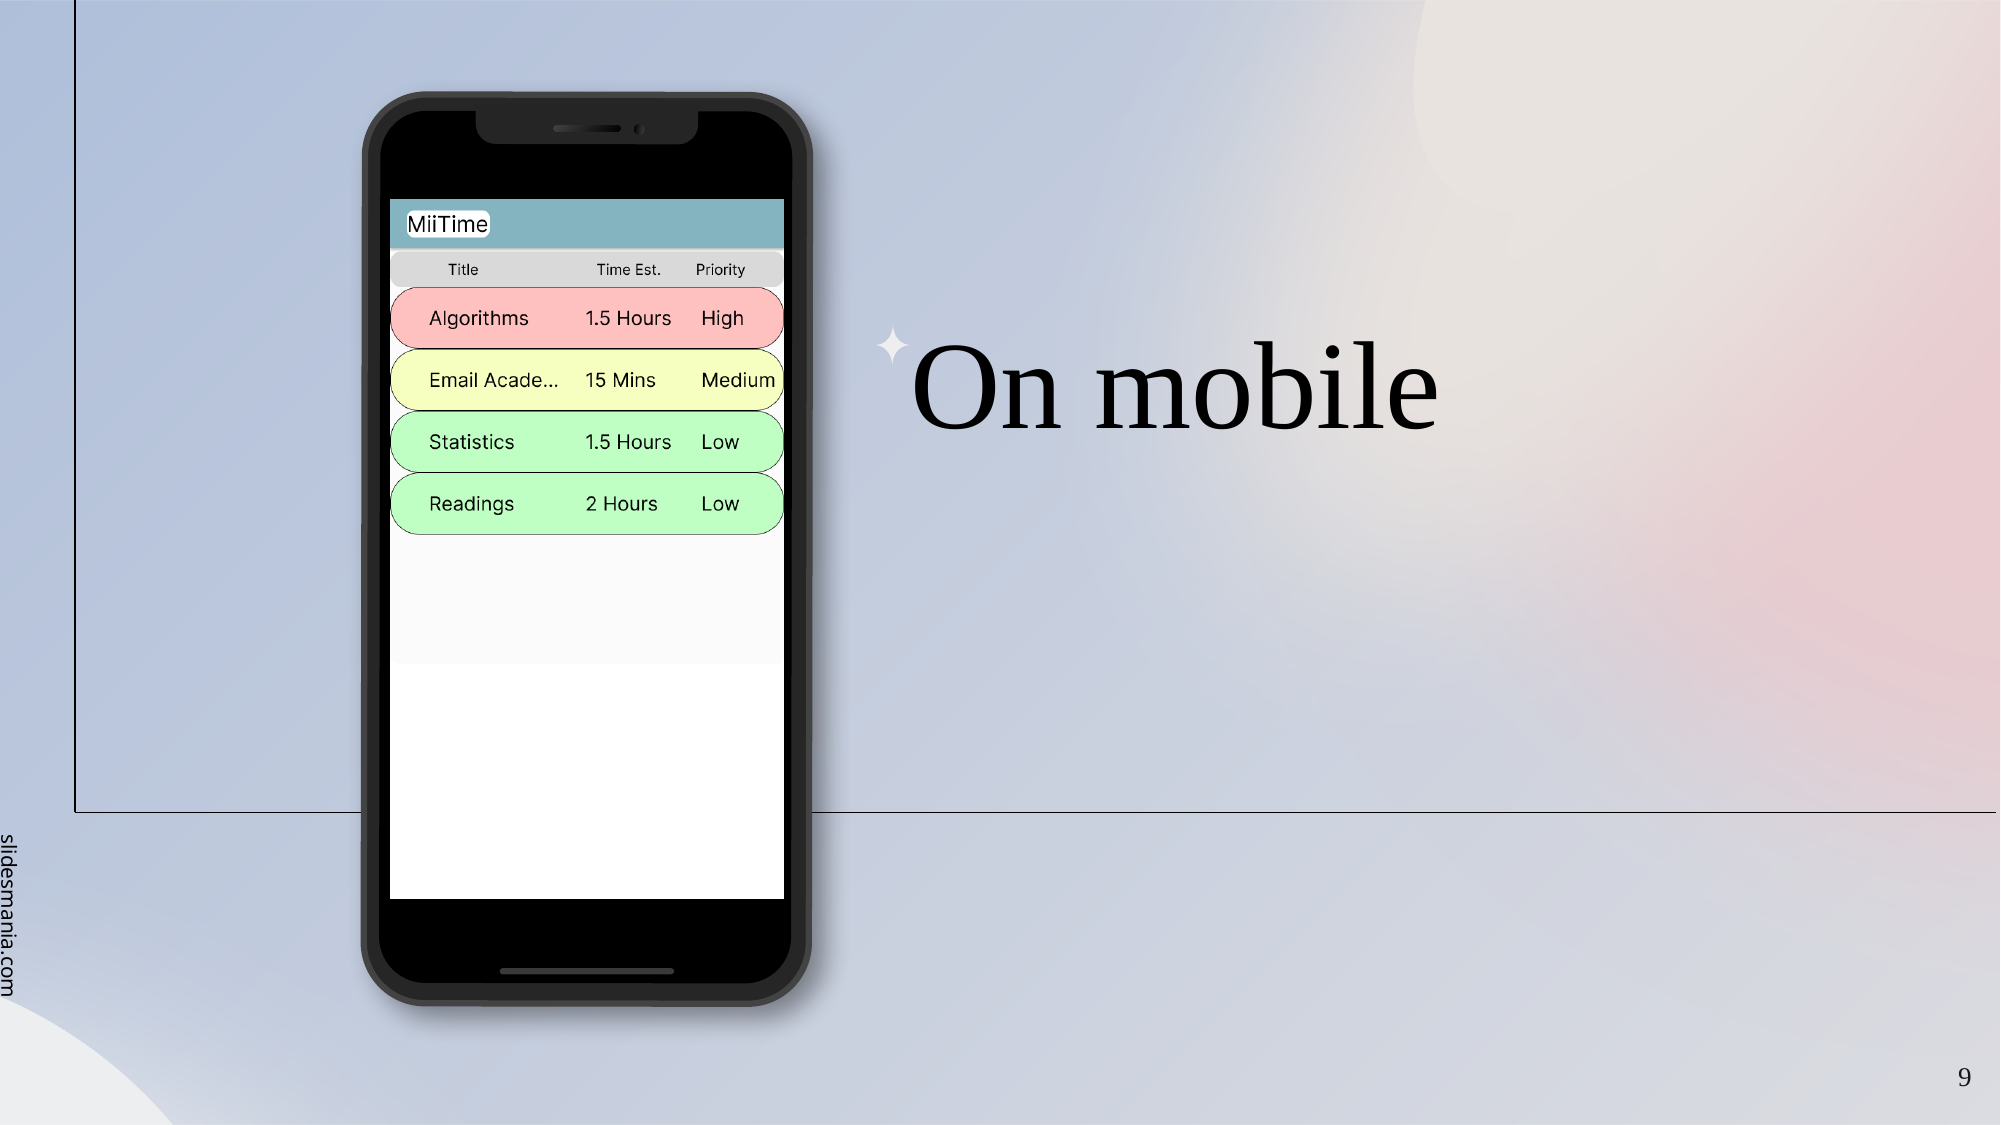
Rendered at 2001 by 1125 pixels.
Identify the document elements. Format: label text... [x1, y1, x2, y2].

title On mobile [890, 312, 1900, 610]
slide_number ‹#› [1871, 1038, 1992, 1125]
text_box [875, 325, 910, 365]
picture [390, 199, 784, 899]
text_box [363, 94, 811, 1005]
